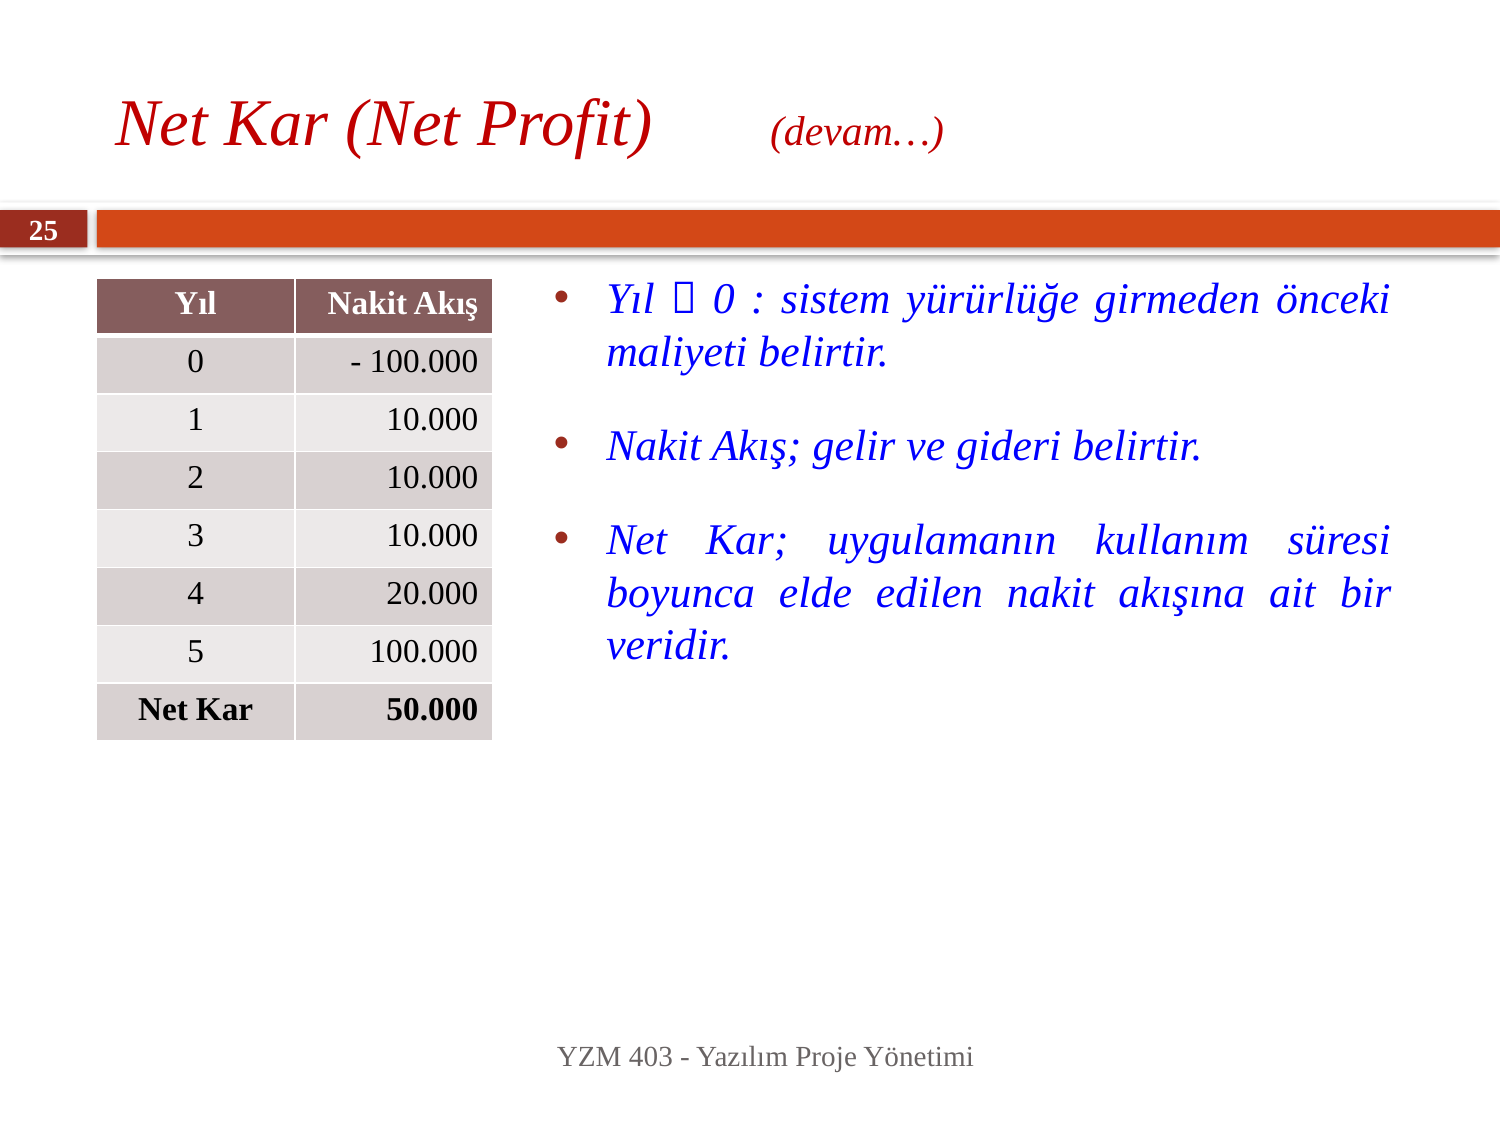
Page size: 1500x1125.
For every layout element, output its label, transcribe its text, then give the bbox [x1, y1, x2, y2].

list Yıl  0 : sistem yürürlüğe girmeden önceki maliyeti belirtir. Nakit Akış; gelir ve gideri belirtir. Net Kar; uygulamanın kullanım süresi boyunca elde edilen nakit akışına ait bir veridir. [539, 262, 1407, 739]
table_header Nakit Akış [296, 279, 492, 333]
slide_number 25 [0, 208, 88, 249]
table_cell 2 [97, 452, 294, 509]
table_cell 20.000 [296, 568, 492, 625]
table_cell 3 [97, 510, 294, 567]
table_cell 50.000 [296, 684, 492, 740]
table_cell 10.000 [296, 452, 492, 509]
table_cell 1 [97, 395, 294, 451]
table_cell 100.000 [296, 626, 492, 682]
table_cell 10.000 [296, 395, 492, 451]
table_cell Net Kar [97, 684, 294, 740]
table_cell 5 [97, 626, 294, 682]
table_cell 0 [97, 338, 294, 393]
table_cell - 100.000 [296, 338, 492, 393]
footer YZM 403 - Yazılım Proje Yönetimi [99, 1024, 990, 1085]
title Net Kar (Net Profit) (devam…) [100, 37, 1438, 200]
table_cell 10.000 [296, 510, 492, 567]
table_header Yıl [97, 279, 294, 333]
table_cell 4 [97, 568, 294, 625]
